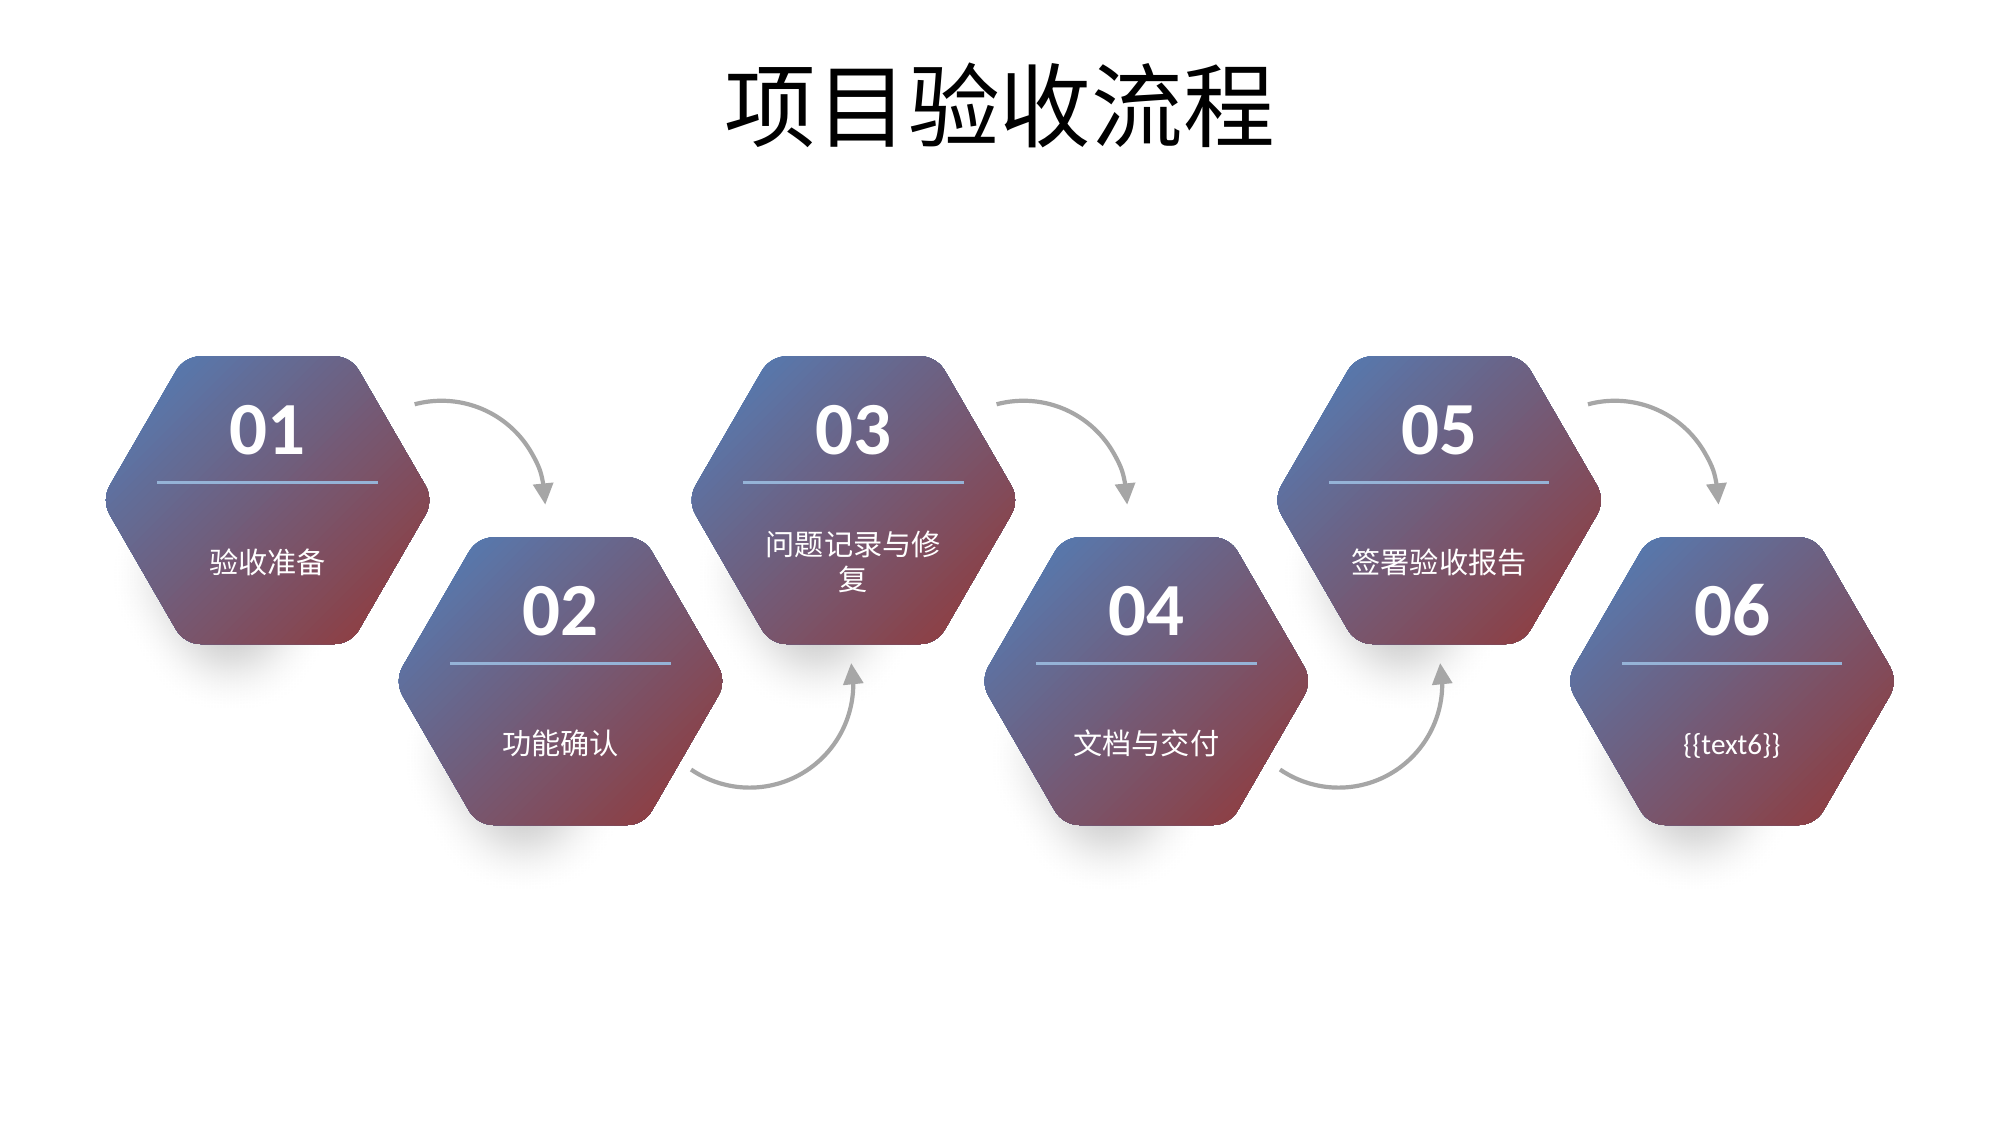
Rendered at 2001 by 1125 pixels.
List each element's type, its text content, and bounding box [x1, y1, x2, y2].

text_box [1570, 536, 1894, 826]
title 项目验收流程 [99, 45, 1900, 162]
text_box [105, 355, 430, 645]
text_box [1020, 399, 1136, 505]
text_box [1606, 399, 1727, 505]
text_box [691, 355, 1016, 645]
text_box [1312, 663, 1453, 789]
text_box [1277, 355, 1602, 645]
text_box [984, 536, 1309, 826]
text_box [434, 399, 554, 505]
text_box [398, 536, 723, 826]
text_box [727, 663, 864, 789]
